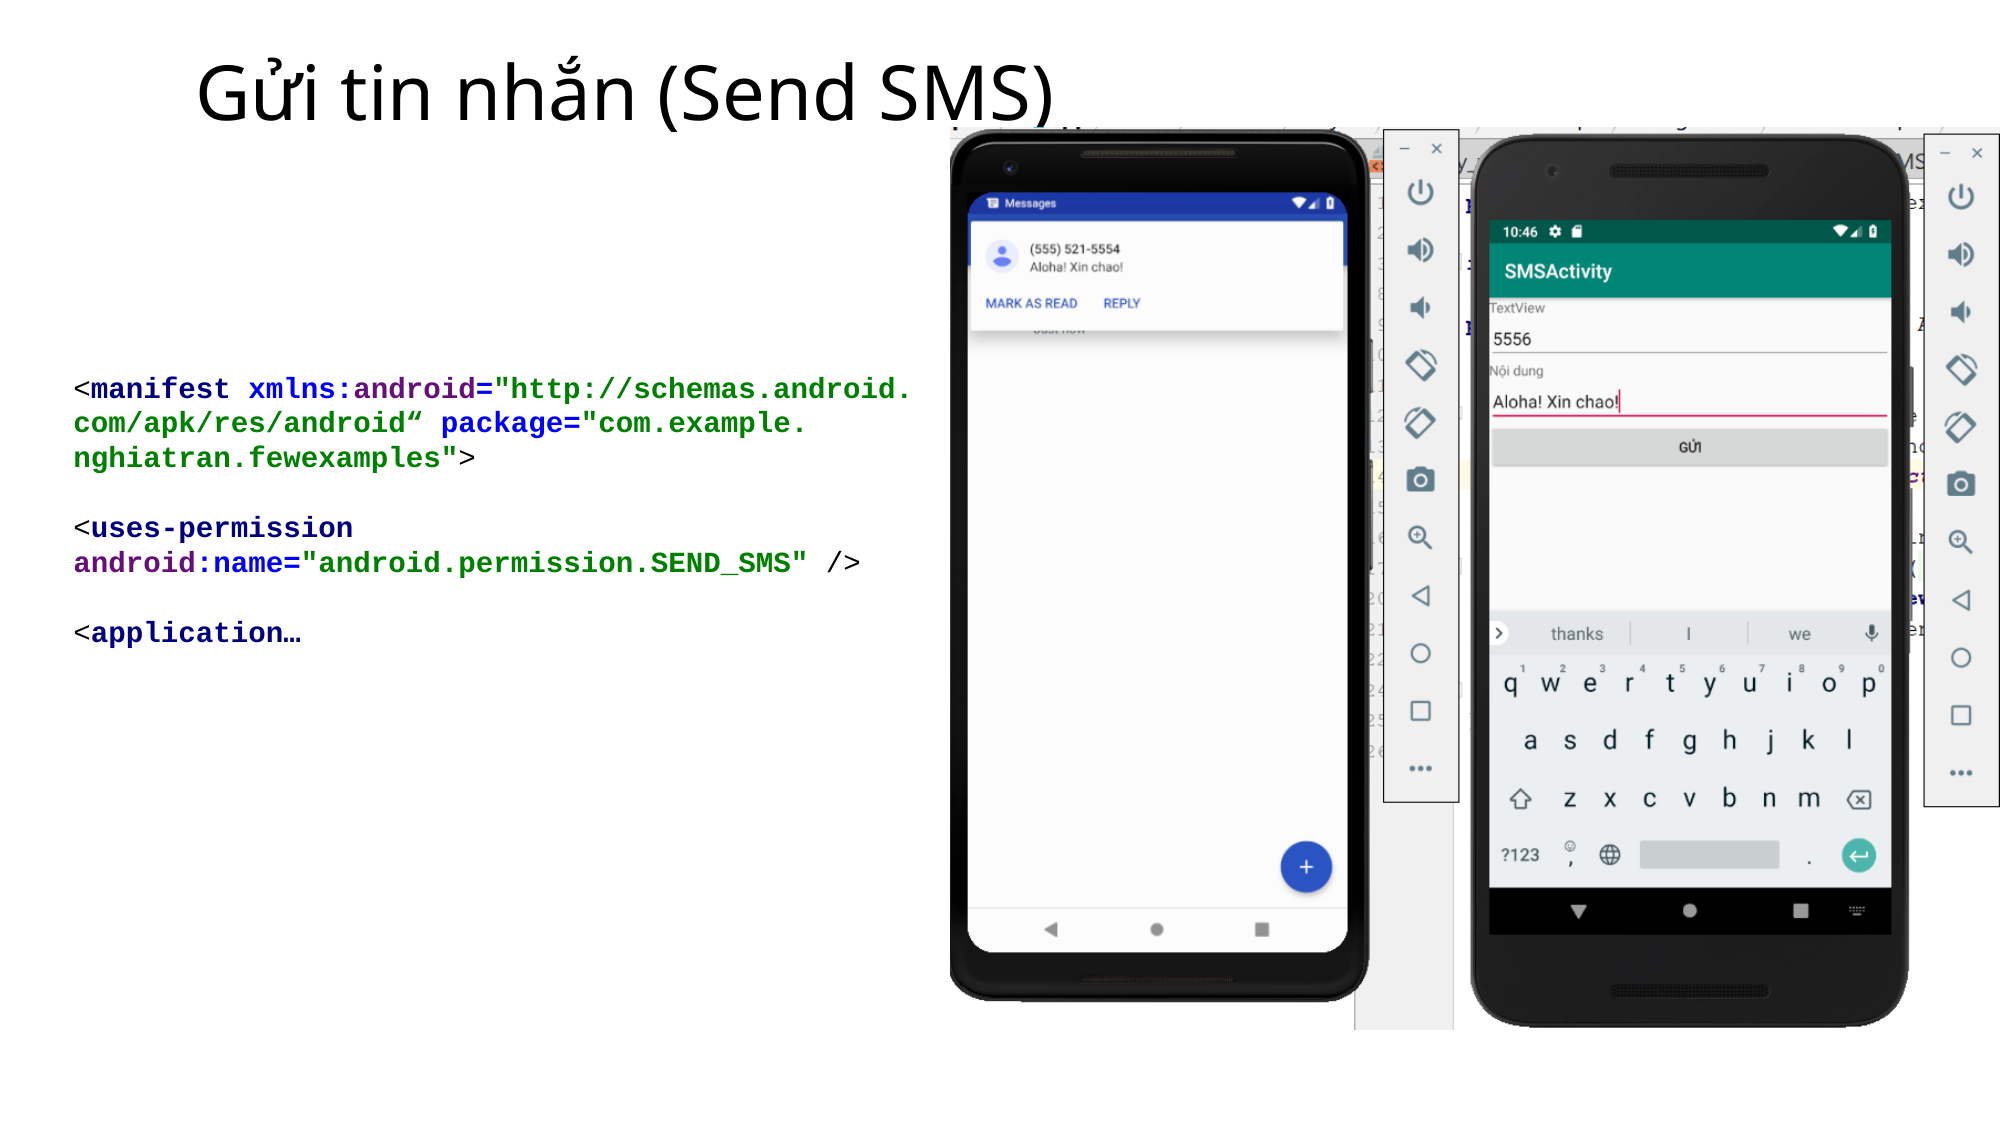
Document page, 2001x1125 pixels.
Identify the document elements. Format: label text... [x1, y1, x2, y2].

text_box <manifest xmlns:android="http://schemas.android. com/apk/res/android“ package="com.example. nghiatran.fewexamples"> <uses-permission android:name="android.permission.SEND_SMS" /> <application… [58, 361, 929, 656]
title Gửi tin nhắn (Send SMS) [180, 47, 1830, 146]
picture [950, 127, 2000, 1030]
